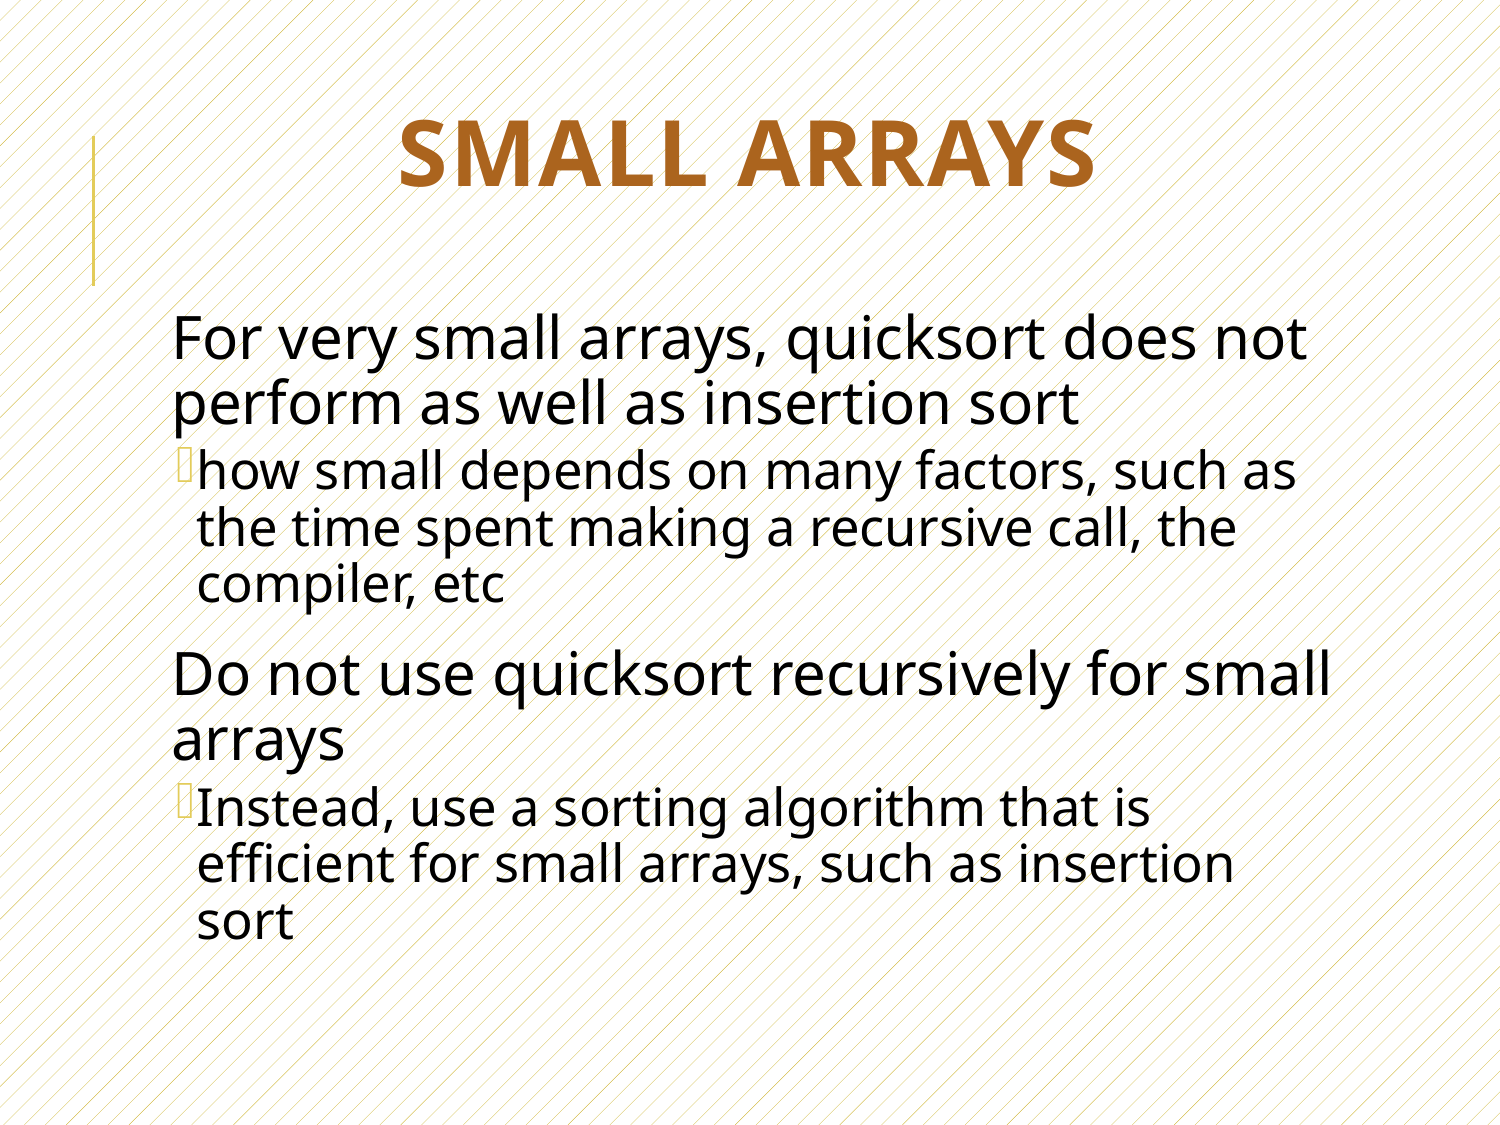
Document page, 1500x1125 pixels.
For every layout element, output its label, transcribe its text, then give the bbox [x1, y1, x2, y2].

title Small arrays [150, 37, 1346, 284]
list For very small arrays, quicksort does not perform as well as insertion sort how small depends on many factors, such as the time spent making a recursive call, the compiler, etc Do not use quicksort recursively for small arrays Instead, use a sorting algorithm that is efficient for small arrays, such as insertion sort [150, 299, 1346, 960]
